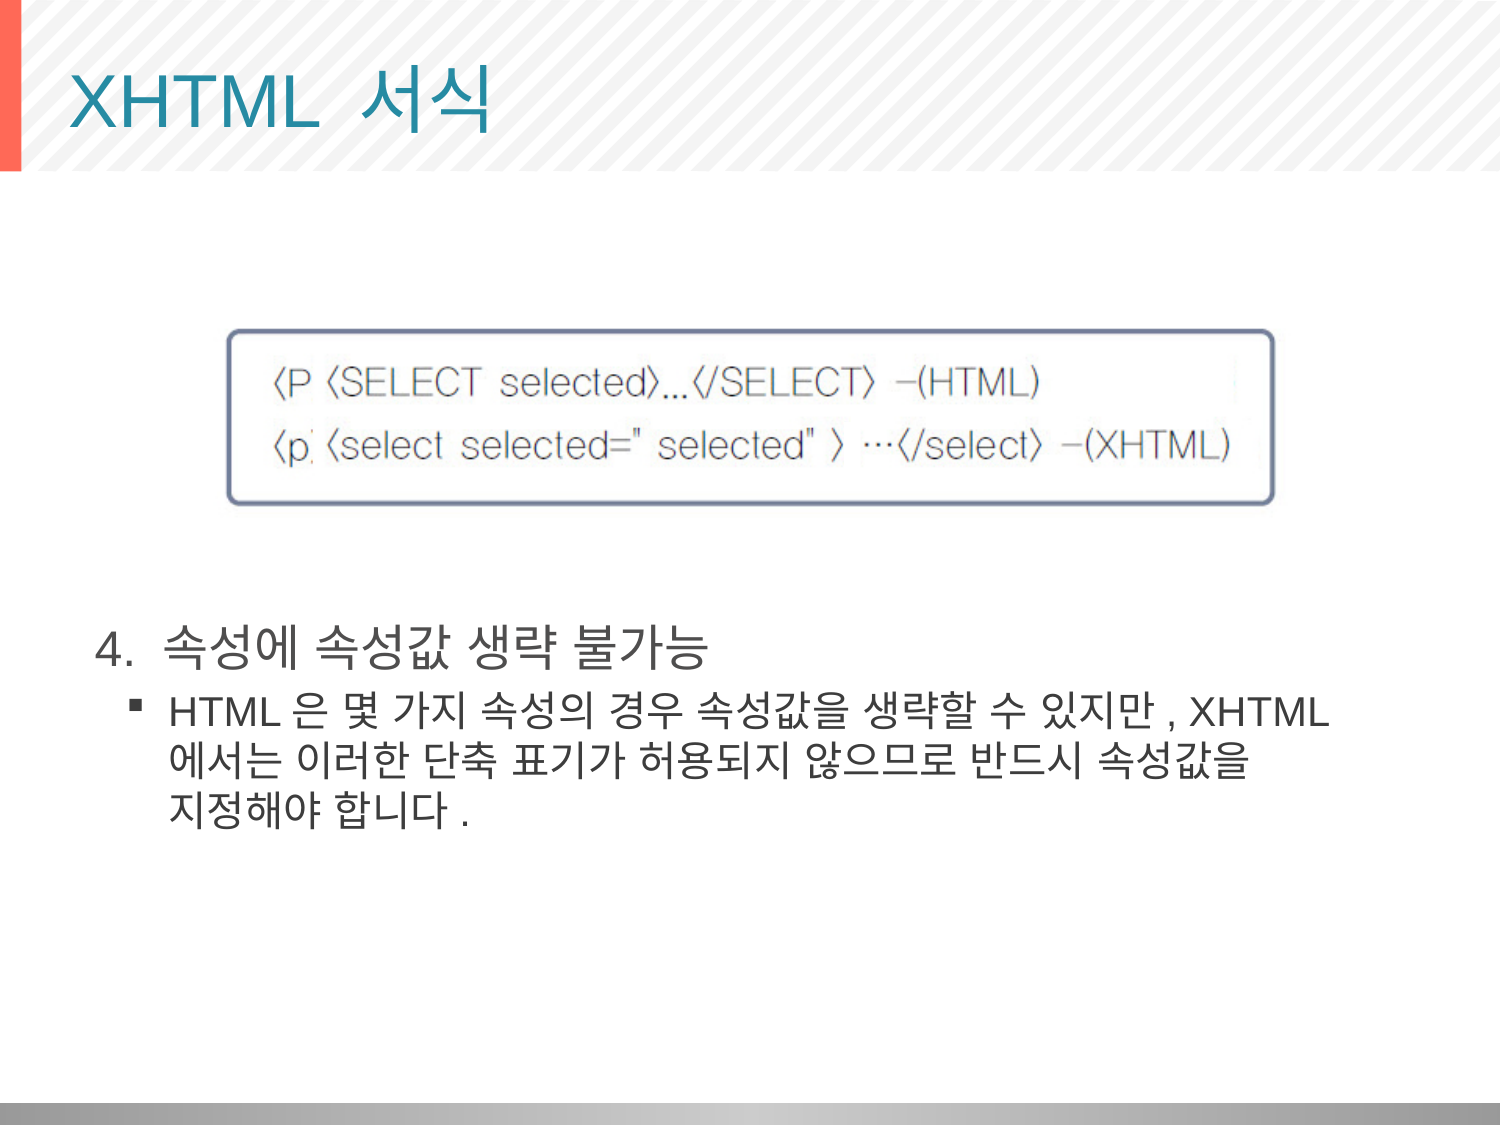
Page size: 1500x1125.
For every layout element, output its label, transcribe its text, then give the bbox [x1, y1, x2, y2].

title XHTML 서식 [53, 20, 1444, 175]
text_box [202, 304, 1298, 527]
list 4. 속성에 속성값 생략 불가능 HTML은 몇 가지 속성의 경우 속성값을 생략할 수 있지만, XHTML에서는 이러한 단축 표기가 허용되지 않으므로 반드시 속성값을 지정해야 합니다. [79, 609, 1430, 903]
